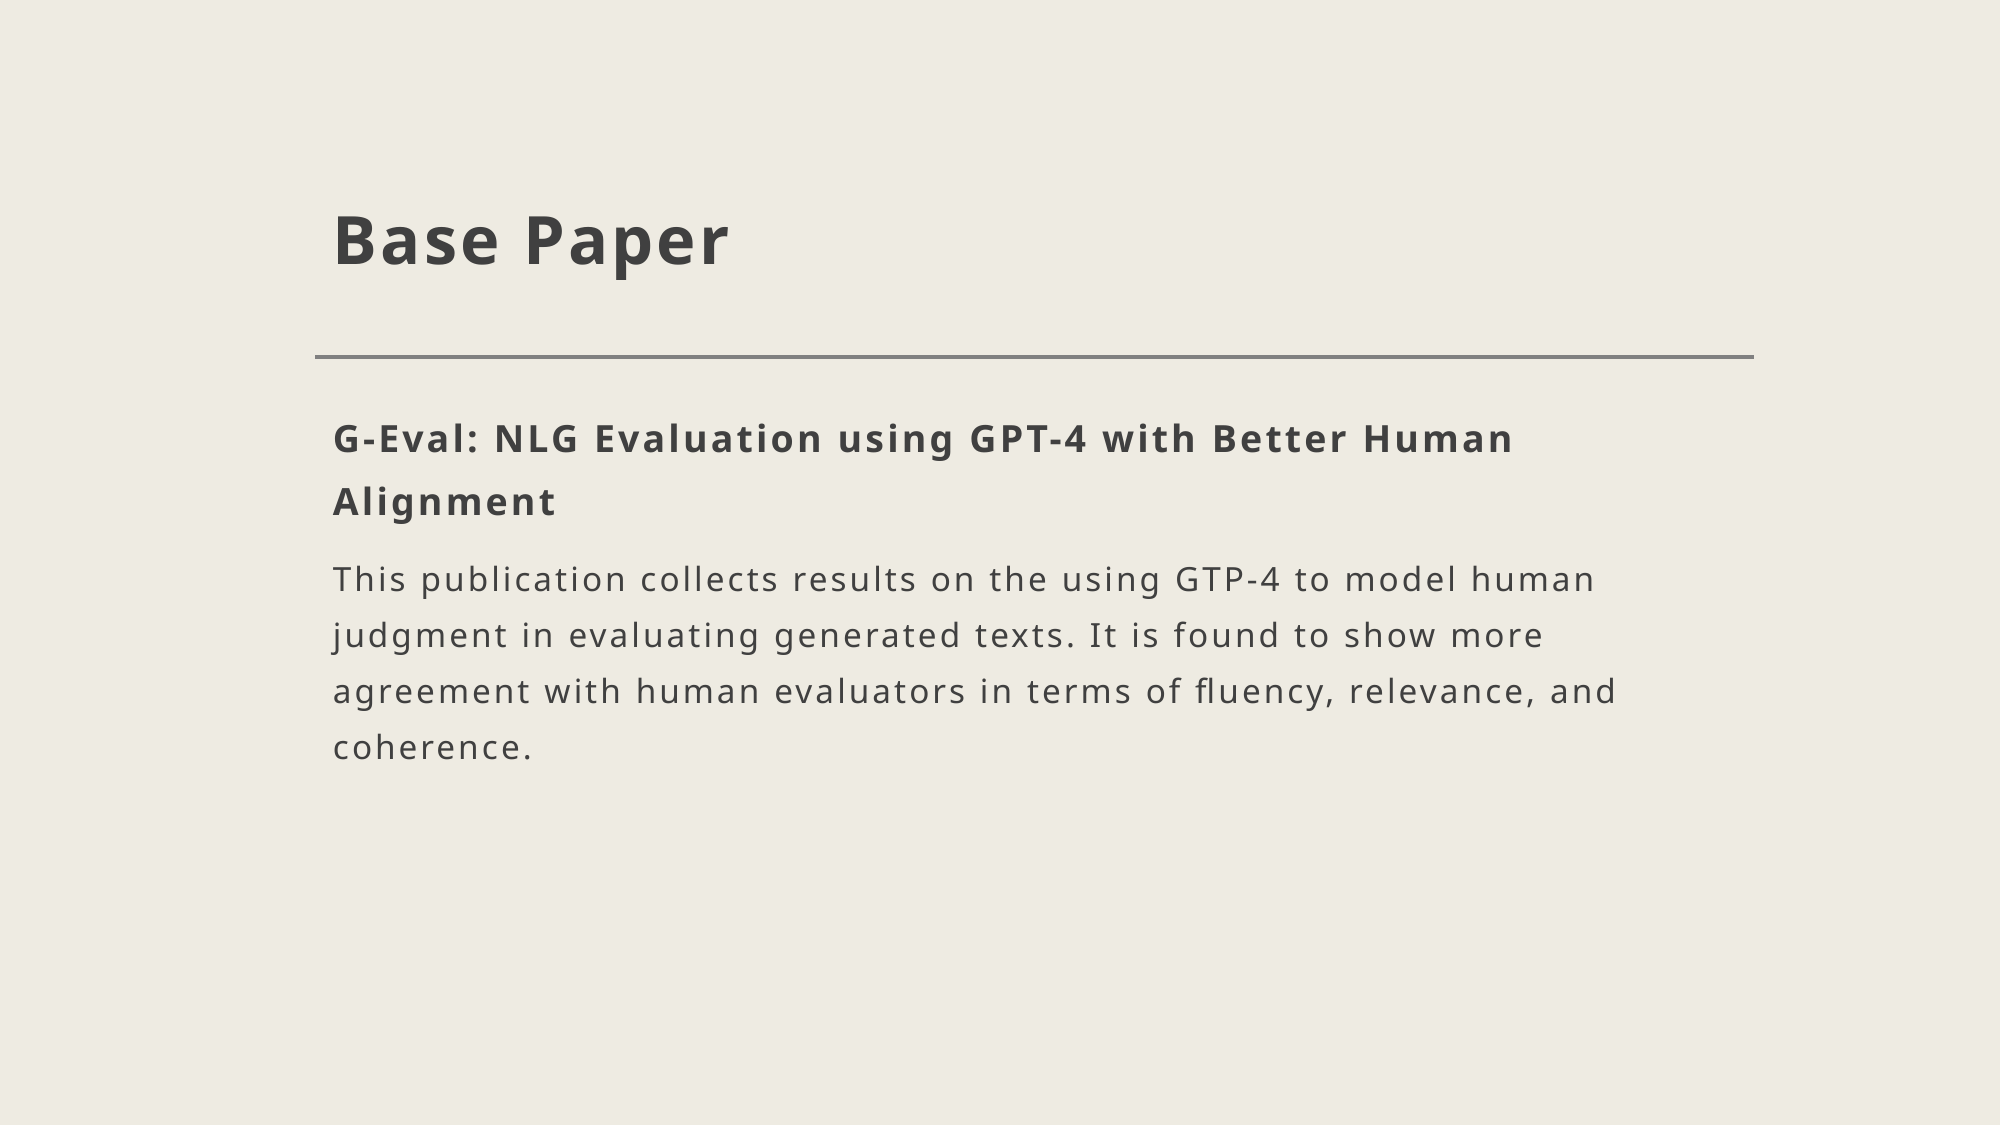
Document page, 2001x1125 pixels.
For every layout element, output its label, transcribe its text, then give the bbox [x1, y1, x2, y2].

list G-Eval: NLG Evaluation using GPT-4 with Better Human Alignment This publication collects results on the using GTP-4 to model human judgment in evaluating generated texts. It is found to show more agreement with human evaluators in terms of fluency, relevance, and coherence. [315, 379, 1754, 979]
title Base Paper [315, 72, 1754, 294]
